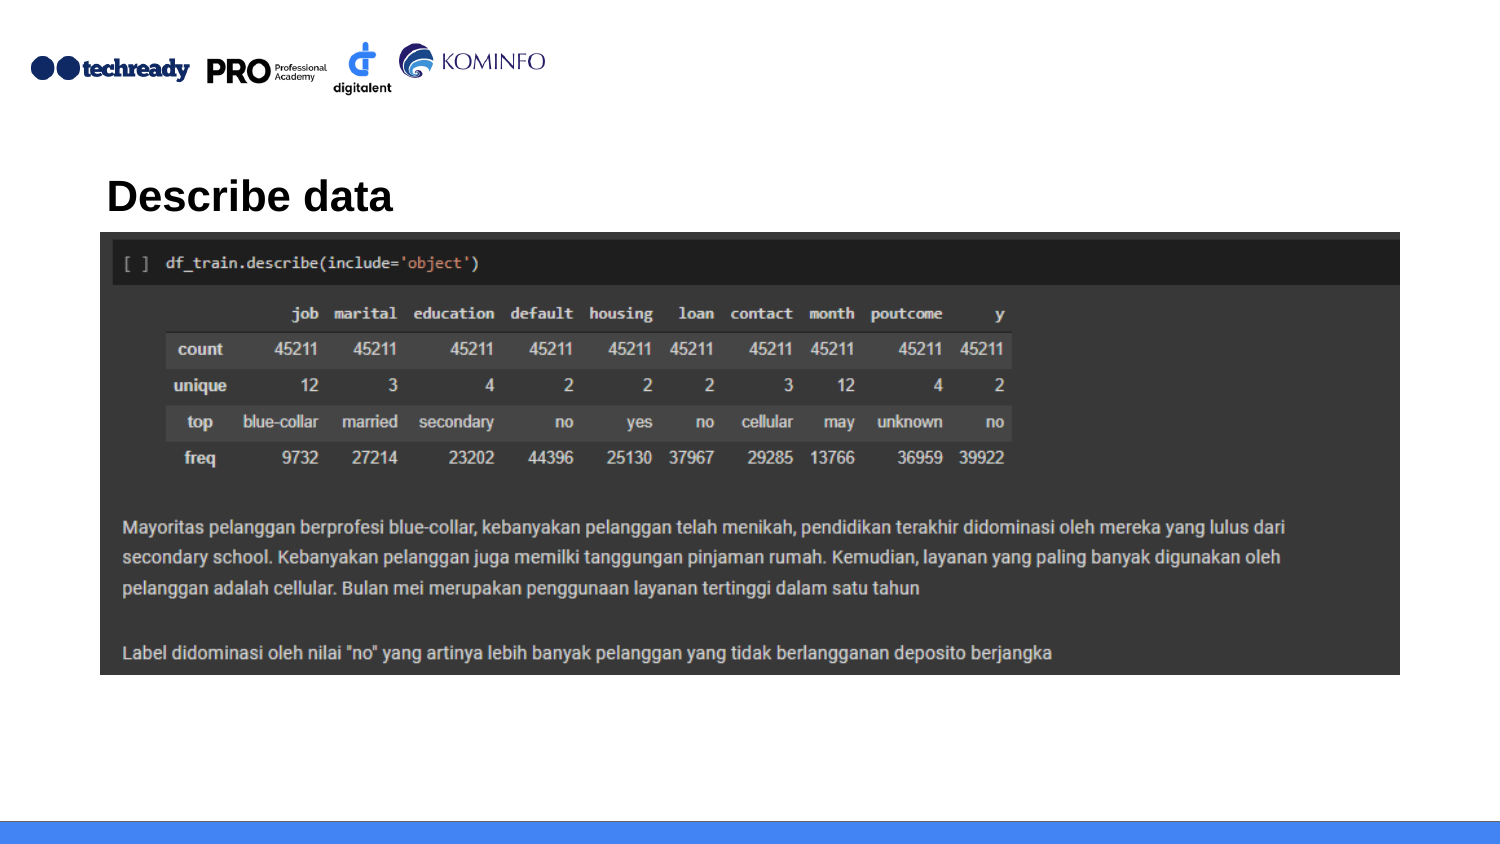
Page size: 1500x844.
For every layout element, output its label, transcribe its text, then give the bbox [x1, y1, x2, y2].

title Describe data [91, 152, 1405, 233]
picture [24, 24, 557, 105]
picture [100, 232, 1400, 675]
